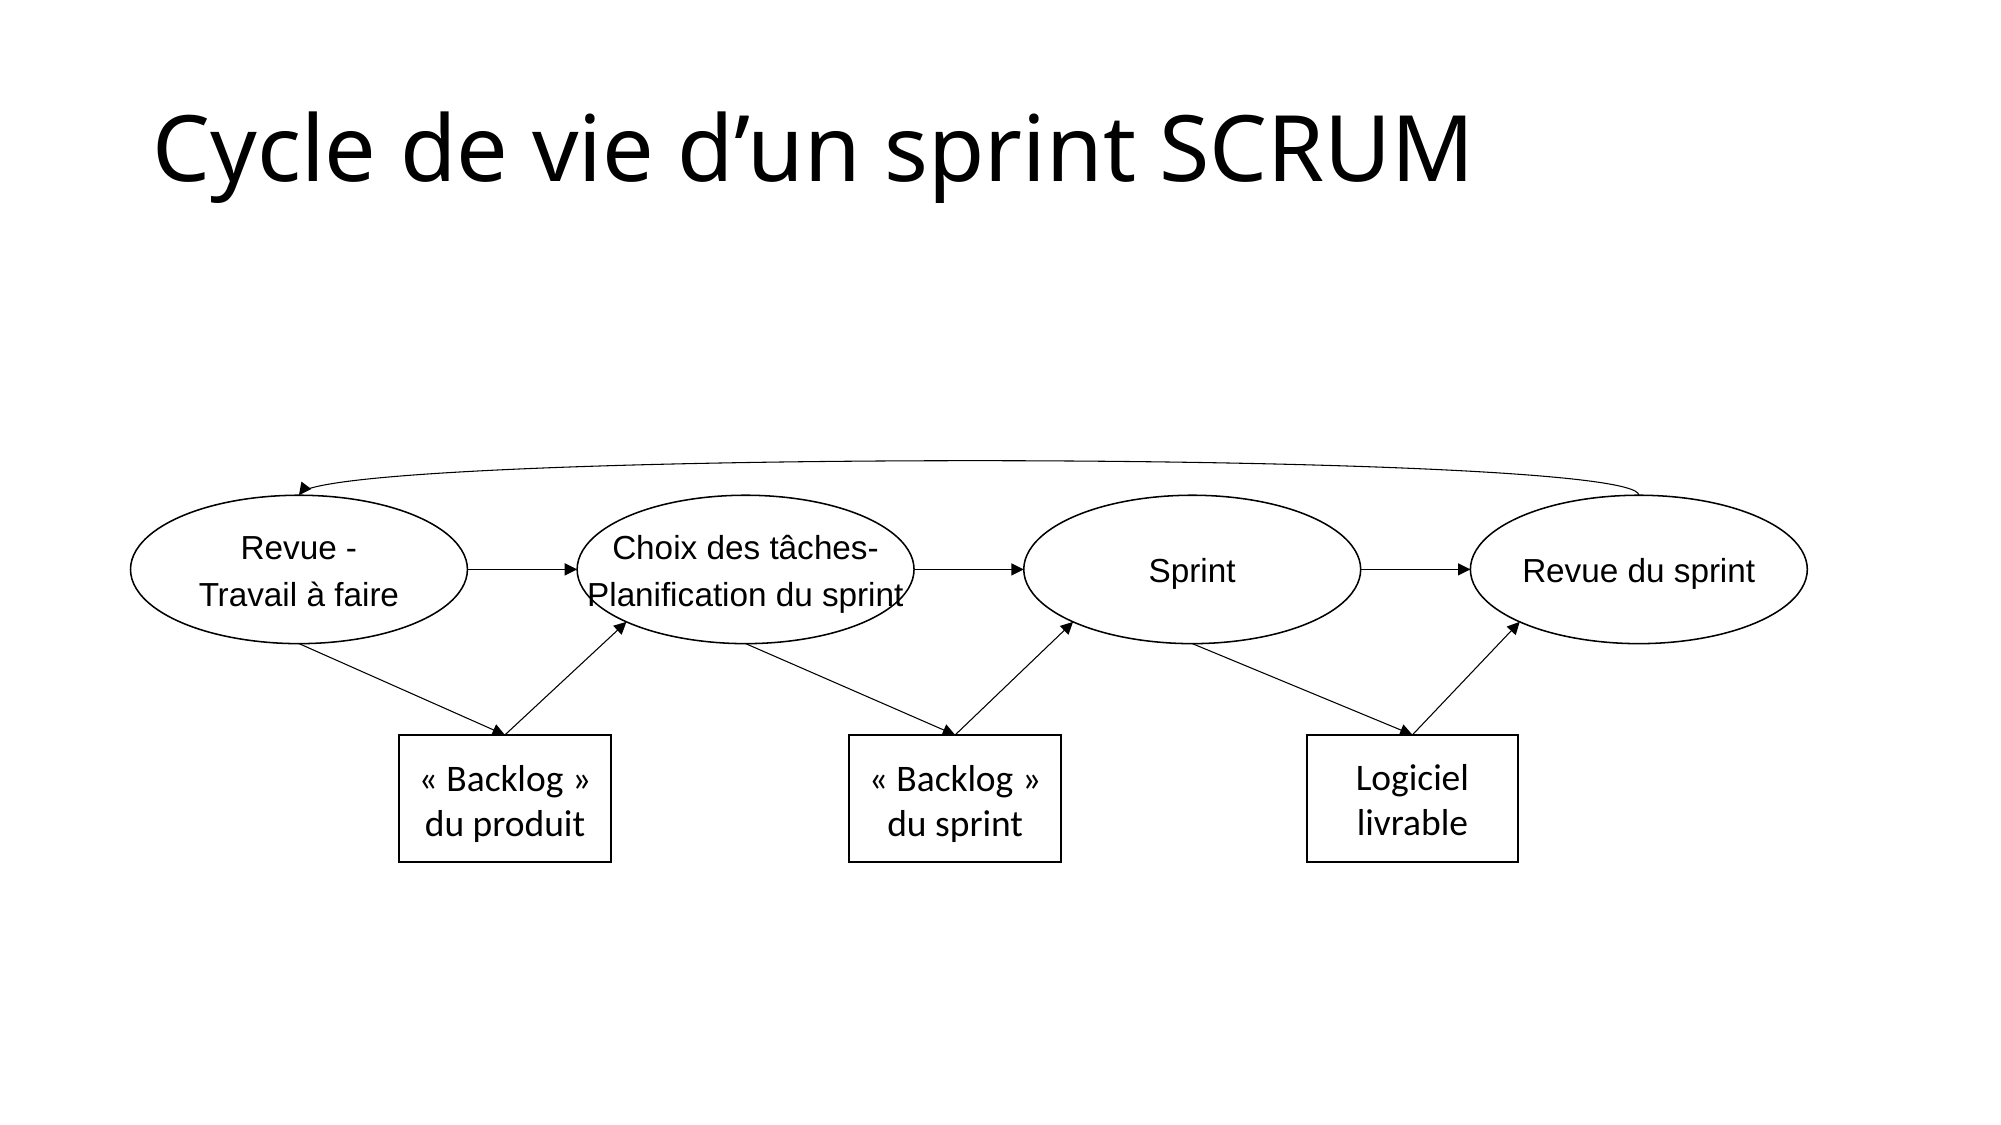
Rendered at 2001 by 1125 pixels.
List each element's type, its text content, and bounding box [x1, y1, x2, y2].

text_box Revue du sprint [1470, 495, 1808, 644]
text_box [745, 643, 955, 735]
title Cycle de vie d’un sprint SCRUM [971, 43, 1863, 261]
text_box « Backlog » du produit [398, 735, 612, 863]
text_box Logiciel livrable [1306, 735, 1519, 863]
text_box Choix des tâches- Planification du sprint [577, 495, 915, 644]
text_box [504, 621, 627, 735]
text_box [298, 643, 504, 735]
title Cycle de vie d’un sprint SCRUM [137, 43, 968, 261]
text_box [1412, 621, 1520, 735]
text_box « Backlog » du sprint [848, 735, 968, 863]
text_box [955, 621, 968, 735]
text_box « Backlog » du sprint [971, 735, 1062, 863]
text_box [1192, 643, 1412, 735]
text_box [971, 621, 1074, 735]
text_box Revue - Travail à faire [130, 495, 468, 644]
text_box Sprint [1023, 495, 1361, 644]
